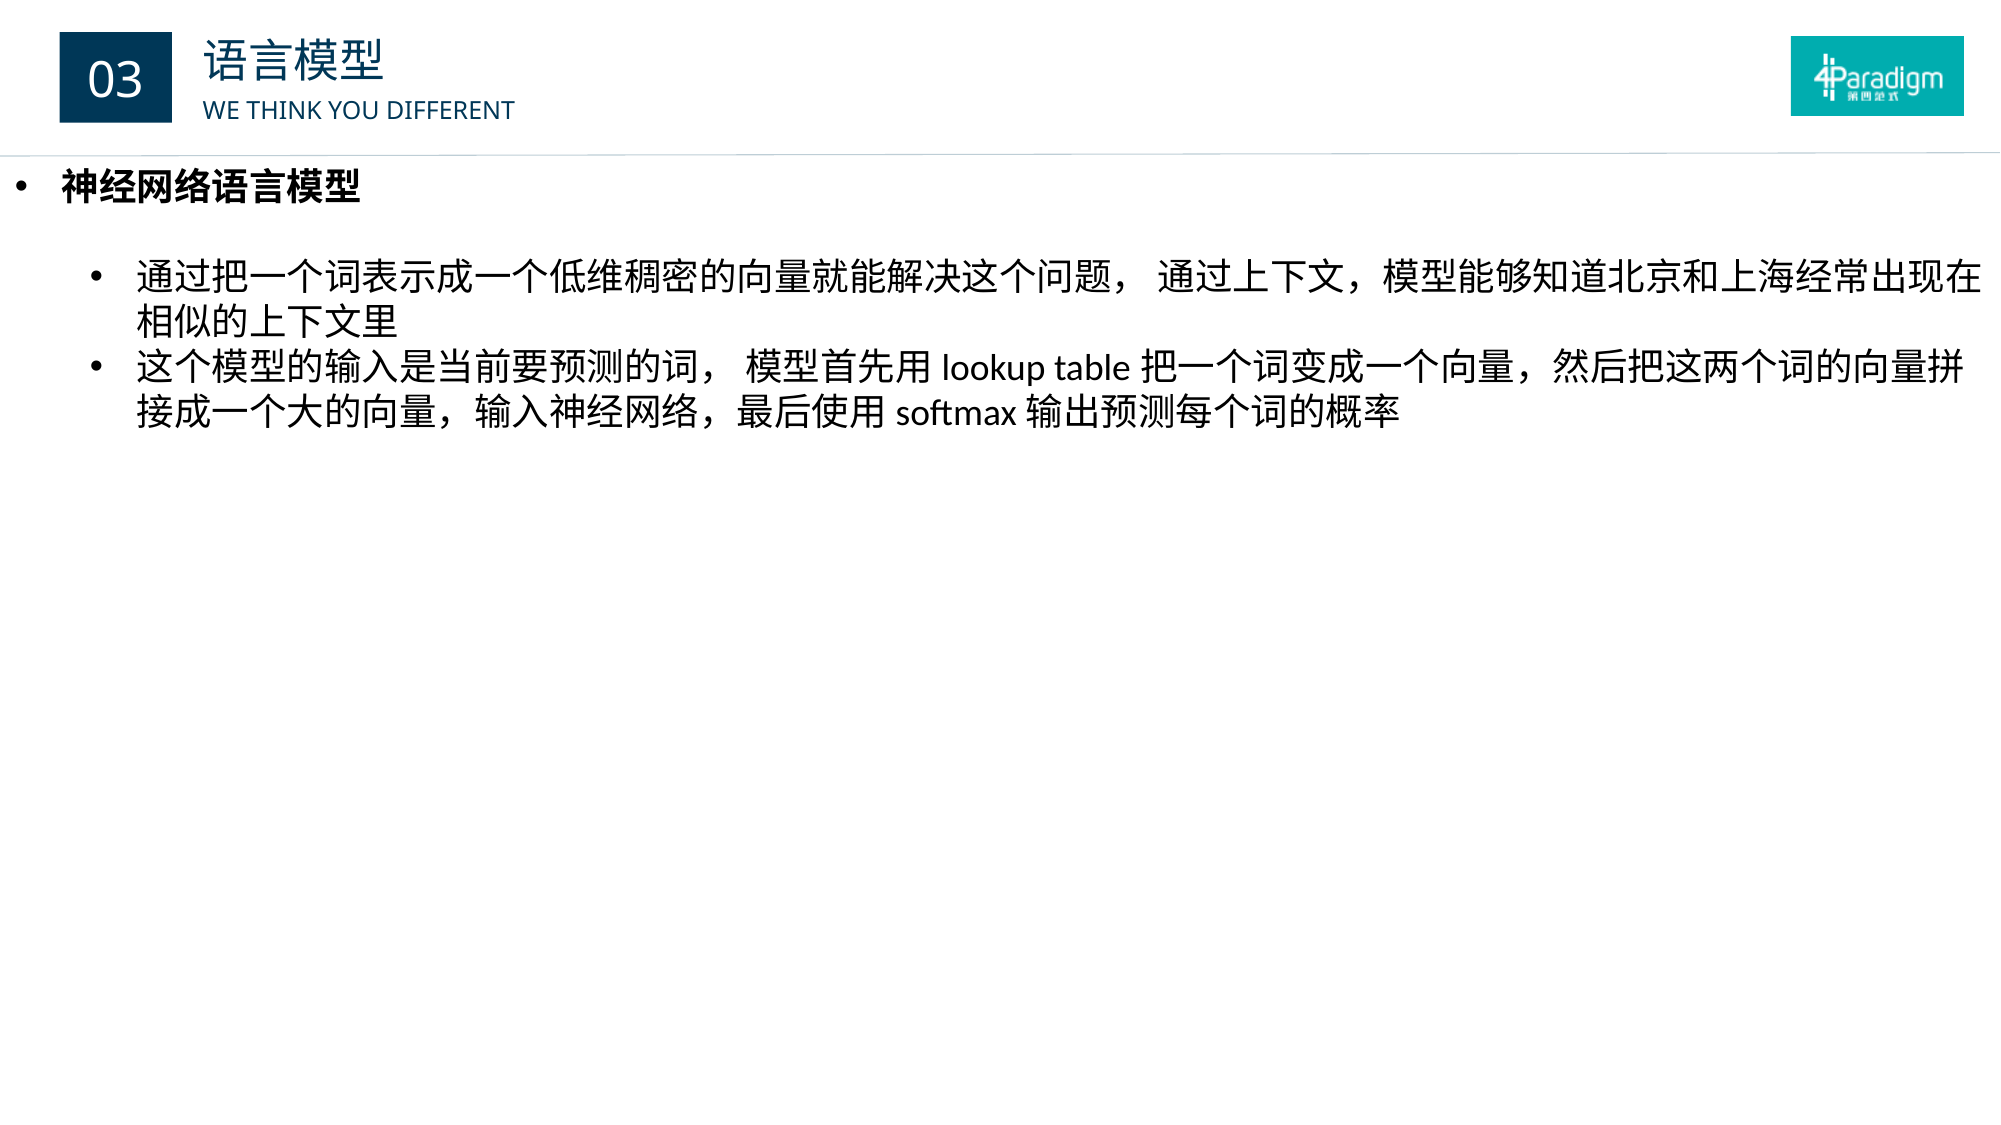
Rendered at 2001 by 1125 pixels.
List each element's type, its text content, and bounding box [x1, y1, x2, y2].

text_box 03 [58, 31, 173, 124]
text_box 语言模型 [187, 23, 678, 87]
text_box 神经网络语言模型 通过把一个词表示成一个低维稠密的向量就能解决这个问题， 通过上下文，模型能够知道北京和上海经常出现在相似的上下文里 这个模型的输入是当前要预测的词， 模型首先用lookup table把一个词变成一个向量，然后把这两个词的向量拼接成一个大的向量，输入神经网络，最后使用softmax输出预测每个词的概率 [0, 156, 2000, 711]
text_box WE THINK YOU DIFFERENT [187, 87, 708, 133]
picture [1790, 36, 1964, 116]
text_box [0, 152, 2000, 156]
